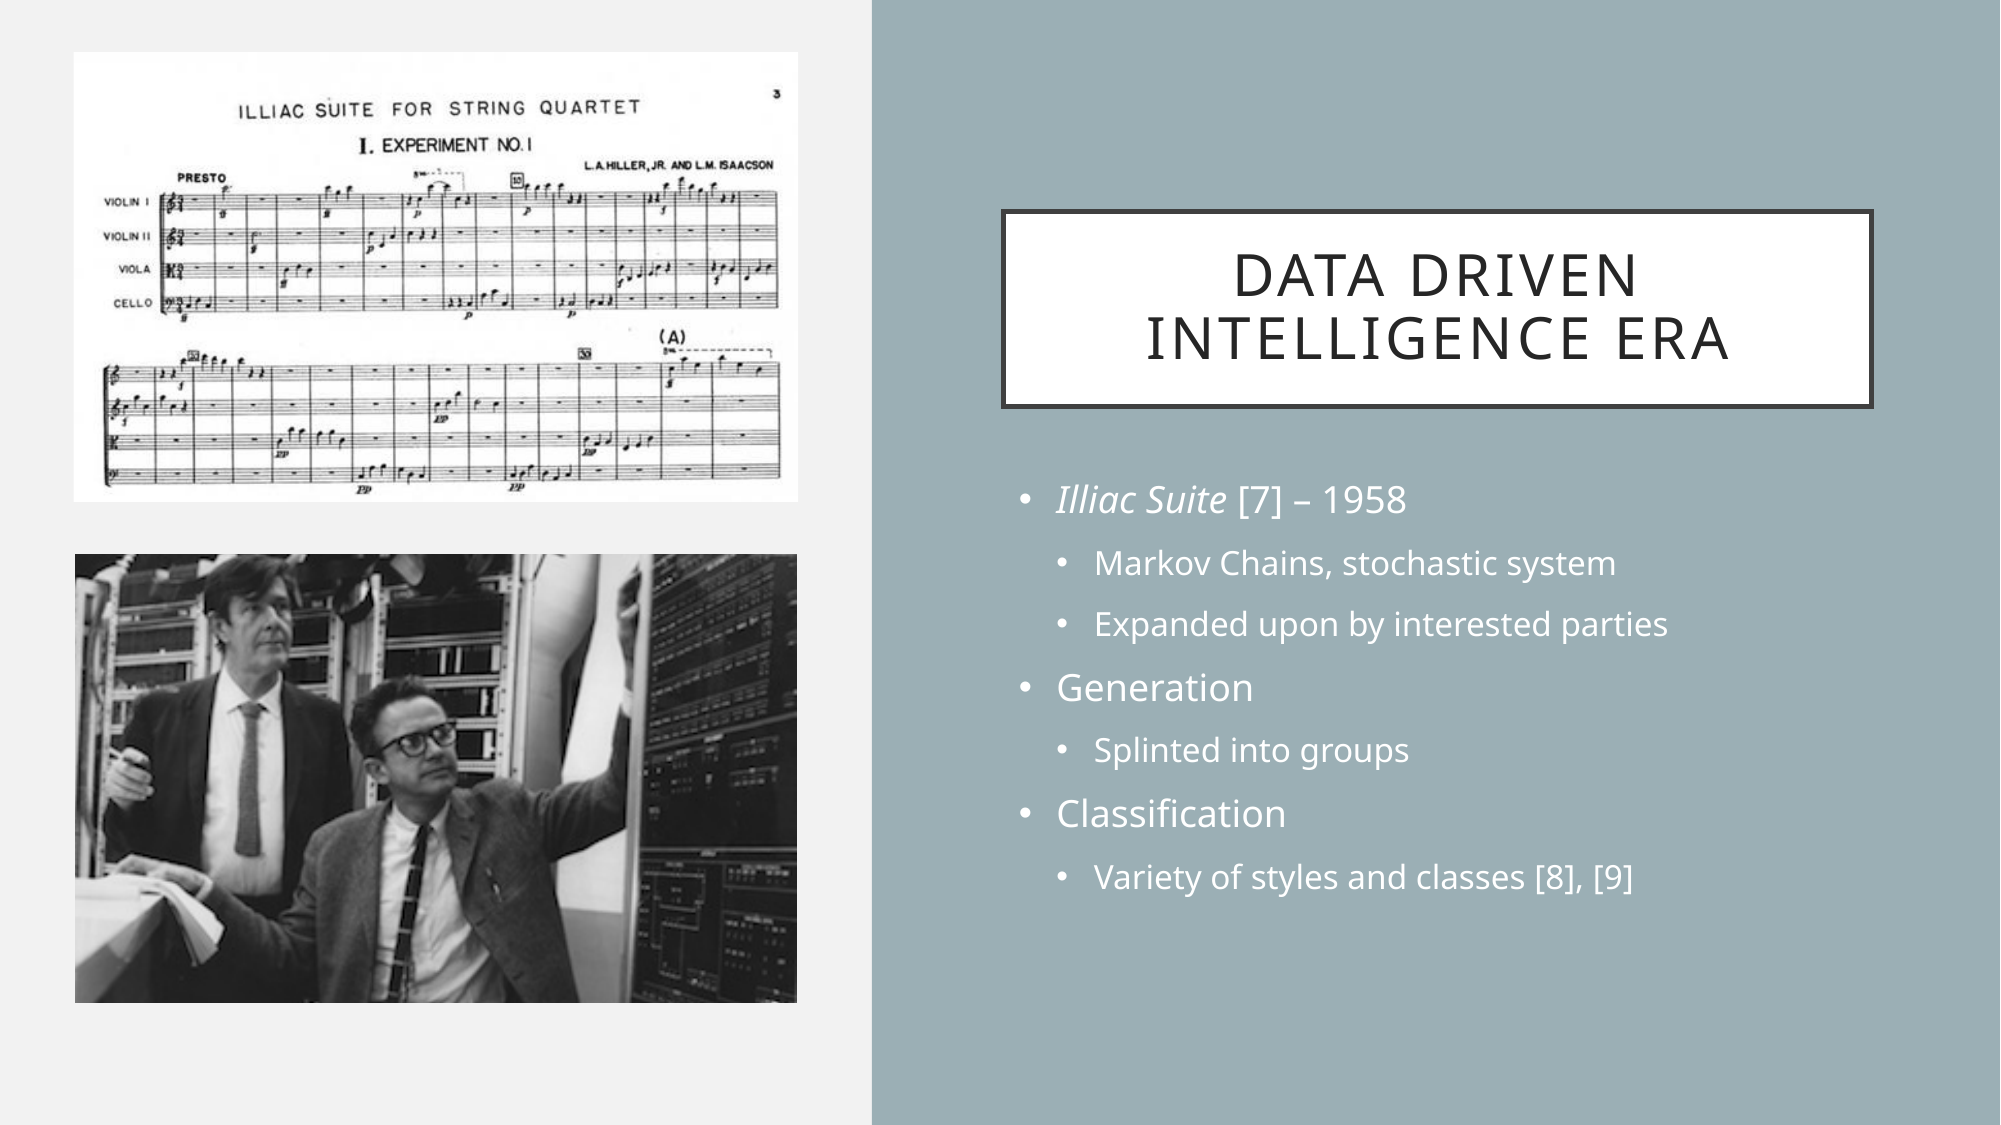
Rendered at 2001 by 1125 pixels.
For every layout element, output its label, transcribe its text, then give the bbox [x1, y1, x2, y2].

picture [73, 52, 799, 502]
text_box [871, 0, 2000, 1125]
title Data Driven Intelligence Era [1001, 209, 1874, 409]
list Illiac Suite [7] – 1958 Markov Chains, stochastic system Expanded upon by interested parties Generation Splinted into groups Classification Variety of styles and classes [8], [9] [1003, 468, 1871, 969]
picture [74, 554, 797, 1003]
